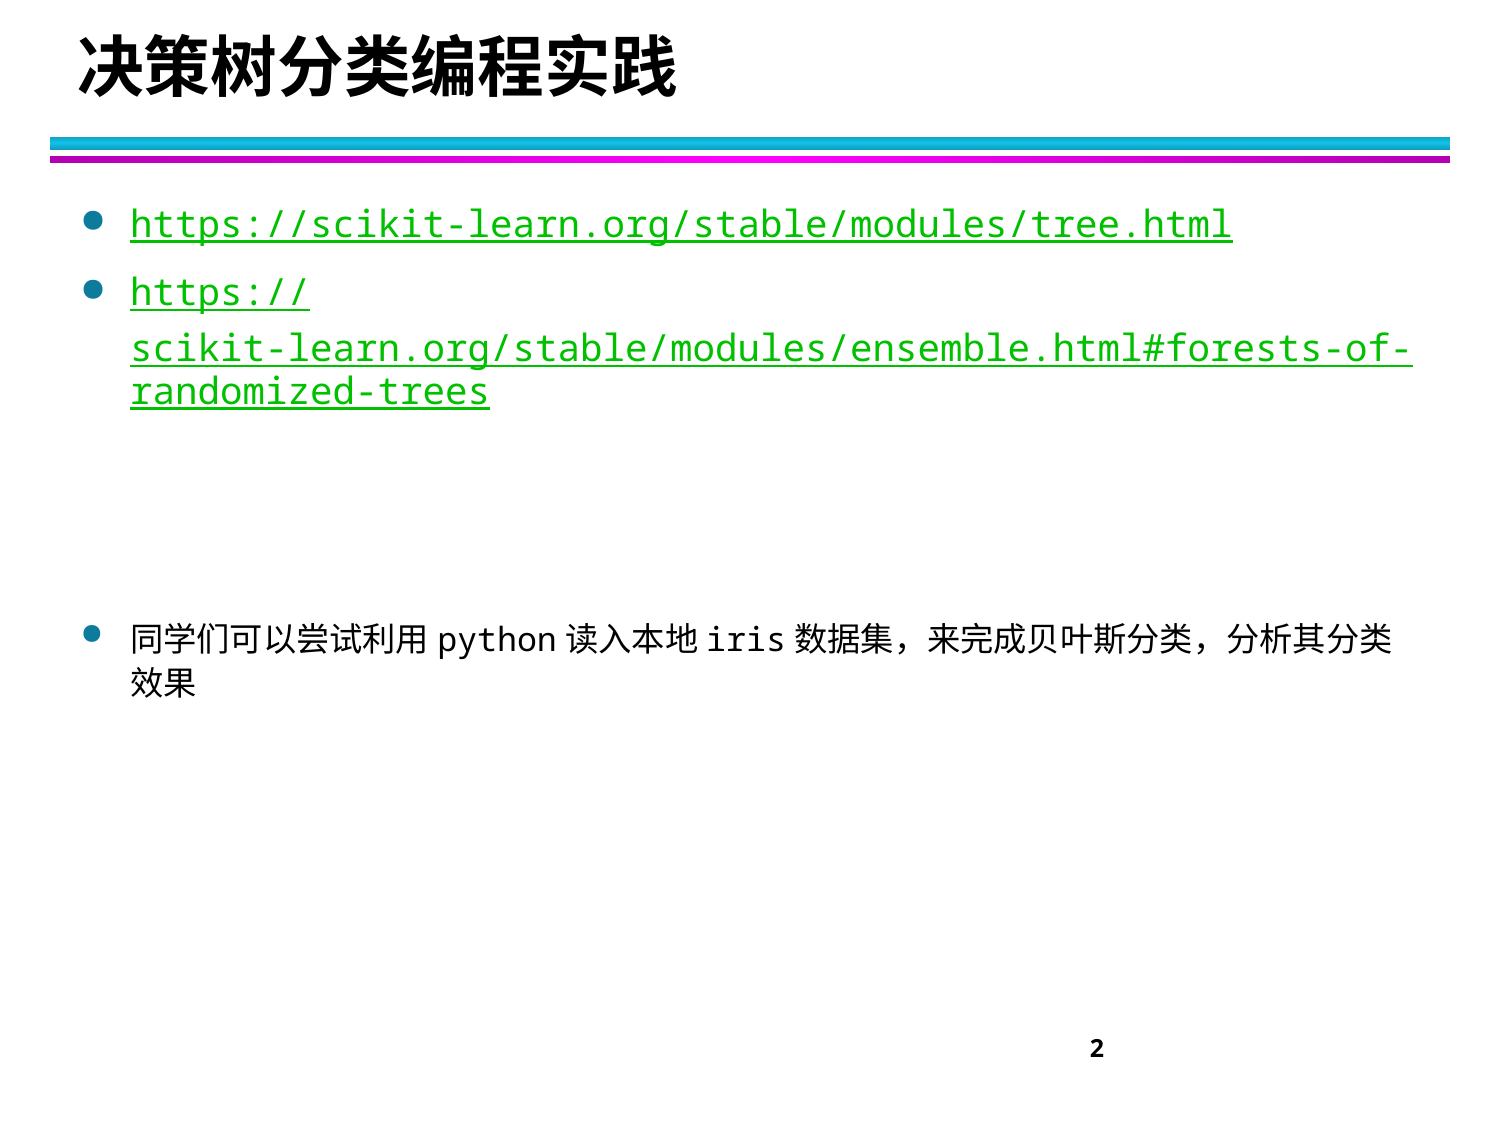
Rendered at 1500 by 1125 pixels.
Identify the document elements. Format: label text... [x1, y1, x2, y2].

slide_number 2 [1074, 1038, 1425, 1100]
title 决策树分类编程实践 [62, 24, 1421, 113]
list https://scikit-learn.org/stable/modules/tree.html https://scikit-learn.org/stable/modules/ensemble.html#forests-of-randomized-trees 同学们可以尝试利用python读入本地iris数据集，来完成贝叶斯分类，分析其分类效果 [67, 187, 1432, 1038]
